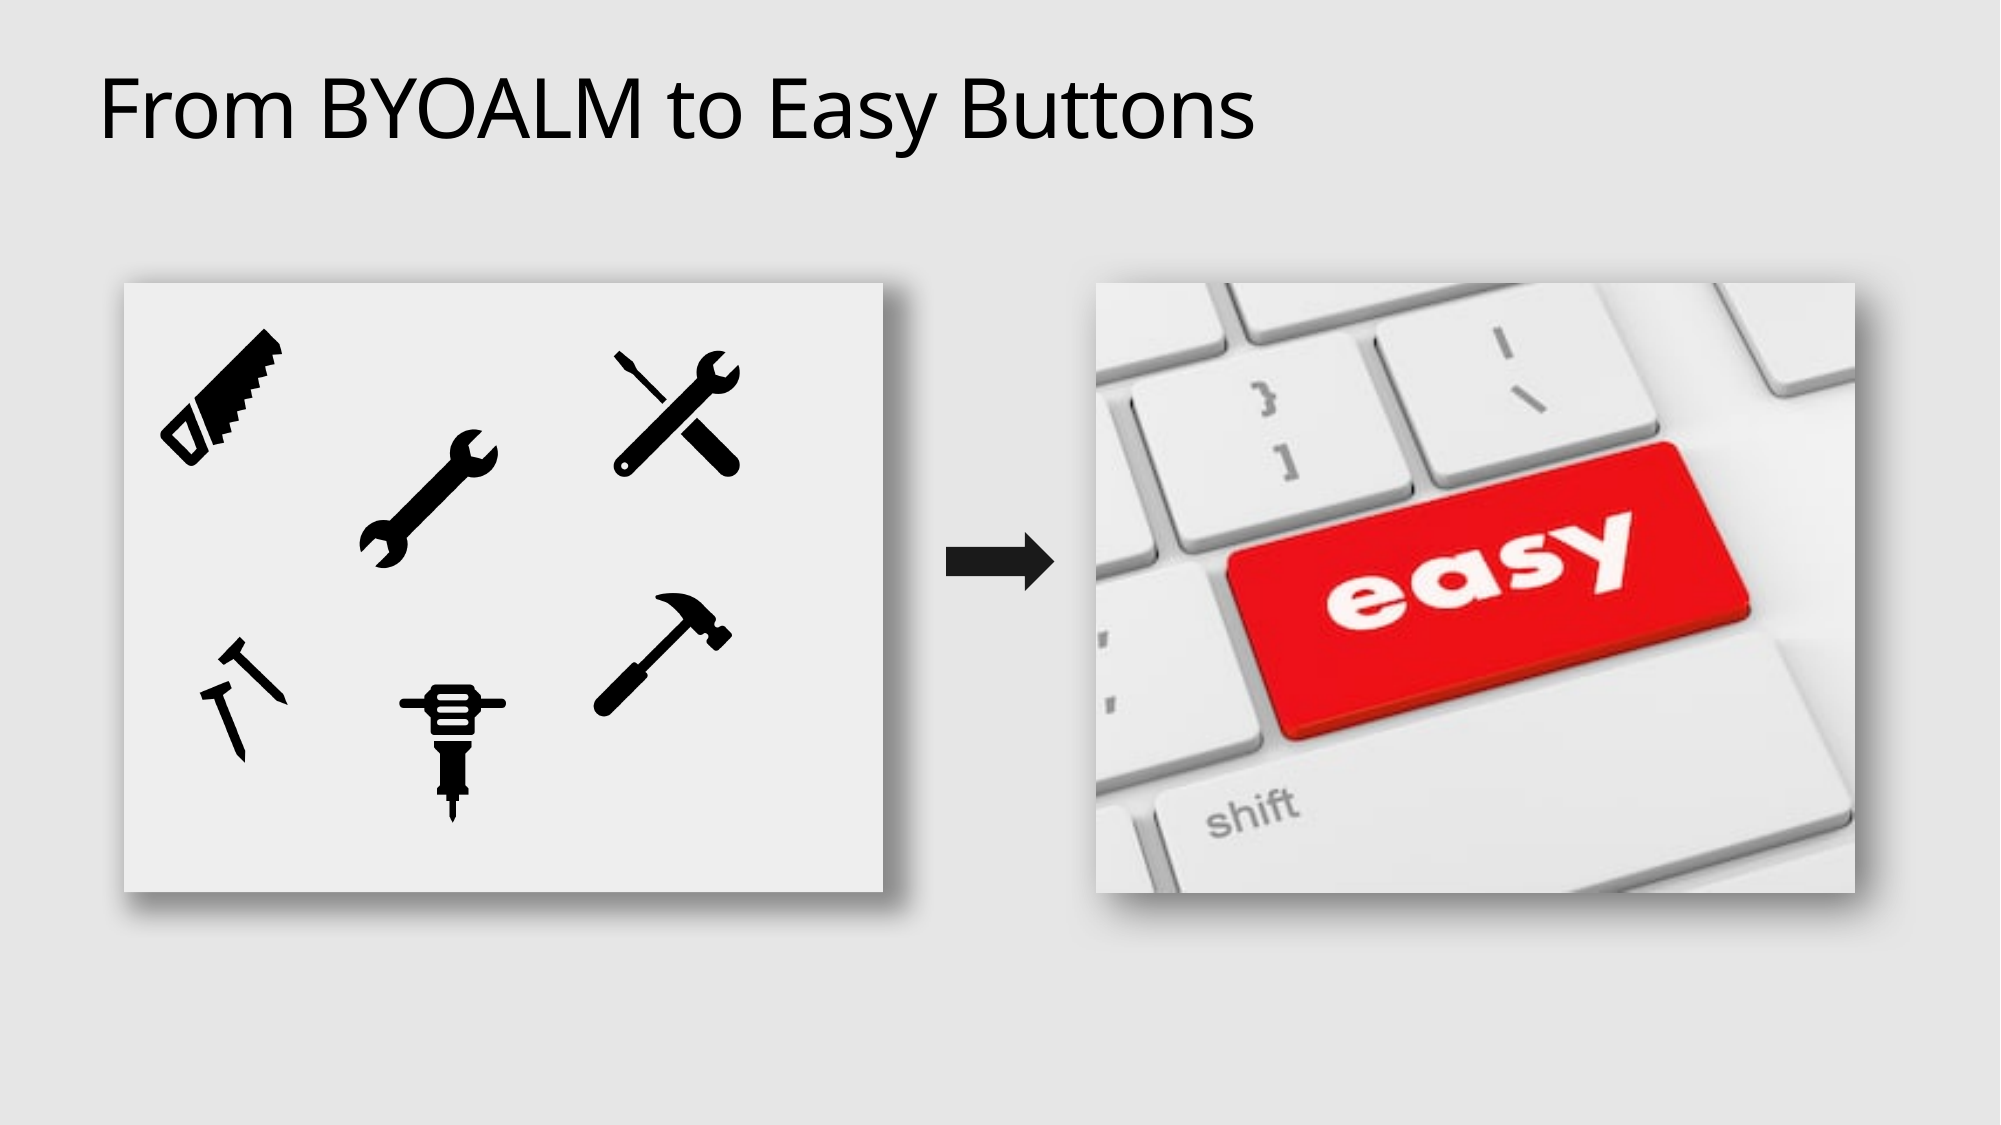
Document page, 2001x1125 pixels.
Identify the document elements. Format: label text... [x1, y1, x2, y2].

picture [601, 338, 753, 490]
picture [167, 624, 319, 775]
picture [377, 677, 528, 829]
picture [587, 579, 738, 730]
picture [145, 321, 297, 473]
text_box [124, 283, 883, 893]
text_box [945, 531, 1055, 592]
picture [1095, 282, 1856, 893]
picture [353, 422, 504, 574]
text_box From BYOALM to Easy Buttons [82, 47, 1890, 168]
